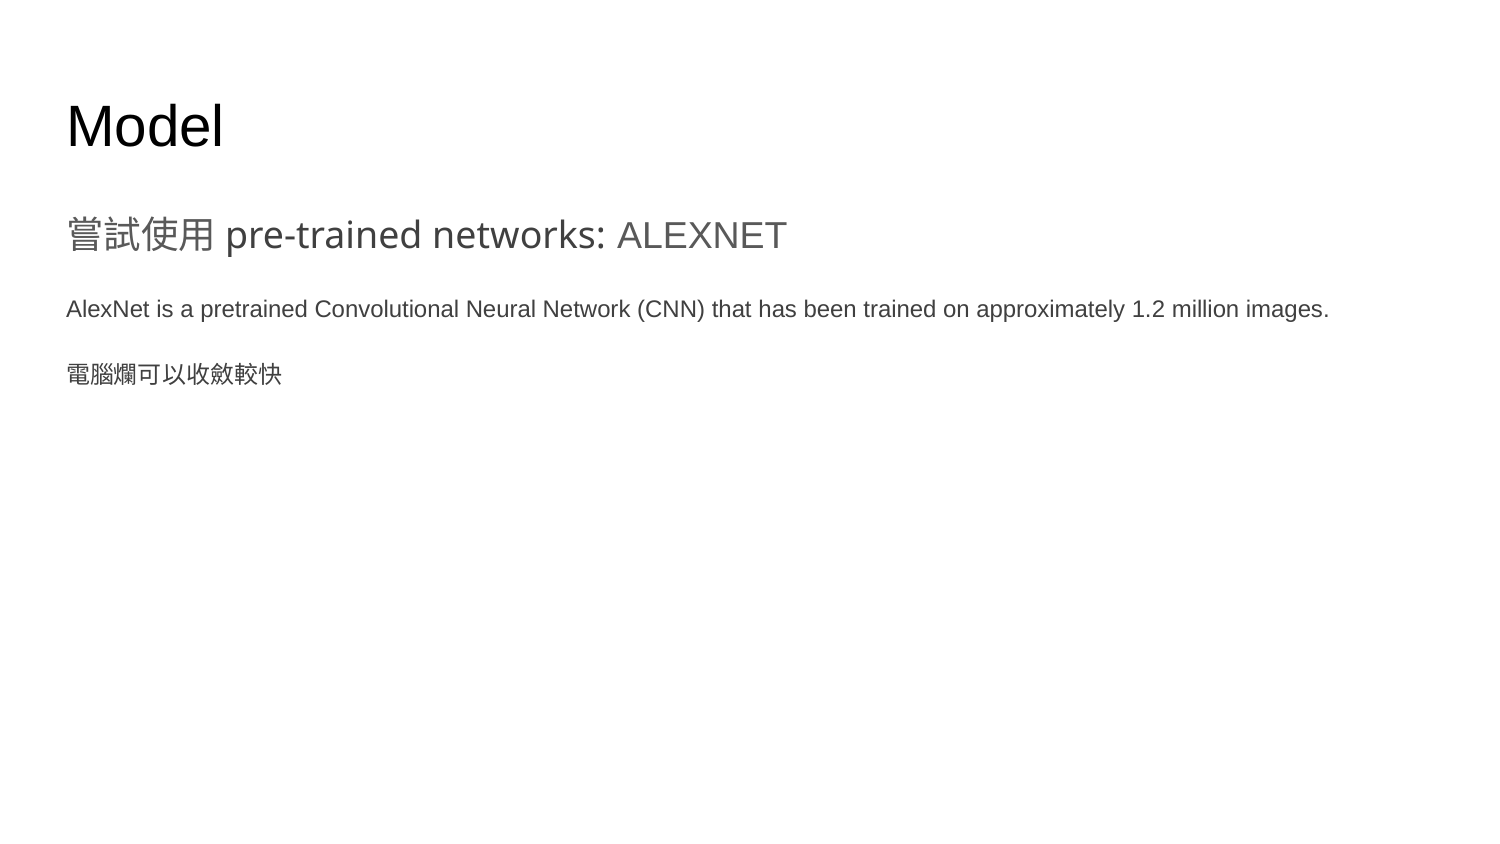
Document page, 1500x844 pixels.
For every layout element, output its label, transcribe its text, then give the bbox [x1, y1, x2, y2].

list 嘗試使用pre-trained networks: ALEXNET AlexNet is a pretrained Convolutional Neural Network (CNN) that has been trained on approximately 1.2 million images. 電腦爛可以收斂較快 [51, 189, 1449, 750]
title Model [51, 72, 1449, 167]
